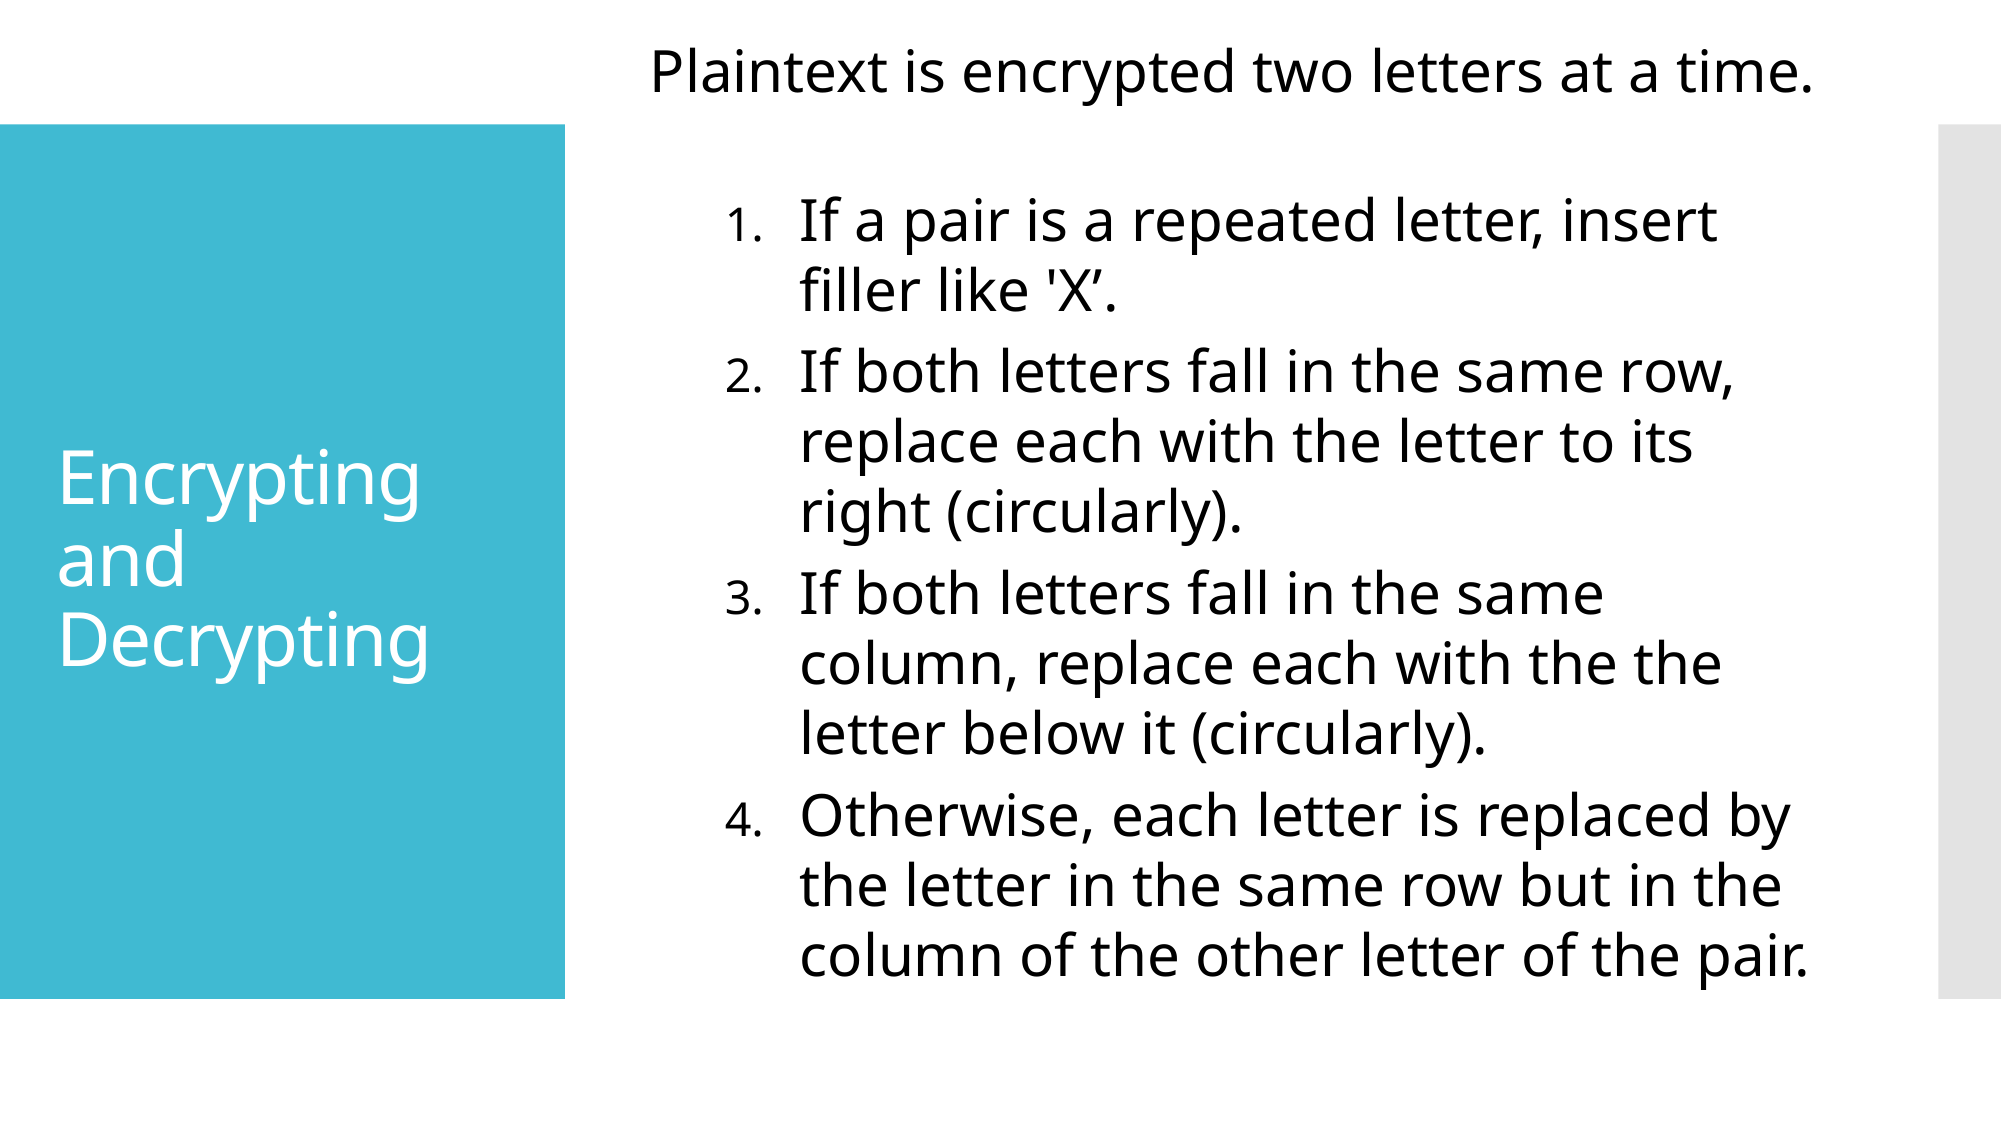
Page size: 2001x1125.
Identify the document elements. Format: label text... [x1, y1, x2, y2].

title Encrypting and Decrypting [41, 184, 525, 940]
list Plaintext is encrypted two letters at a time. If a pair is a repeated letter, insert filler like 'X’. If both letters fall in the same row, replace each with the letter to its right (circularly). If both letters fall in the same column, replace each with the the letter below it (circularly). Otherwise, each letter is replaced by the letter in the same row but in the column of the other letter of the pair. [634, 141, 1835, 982]
